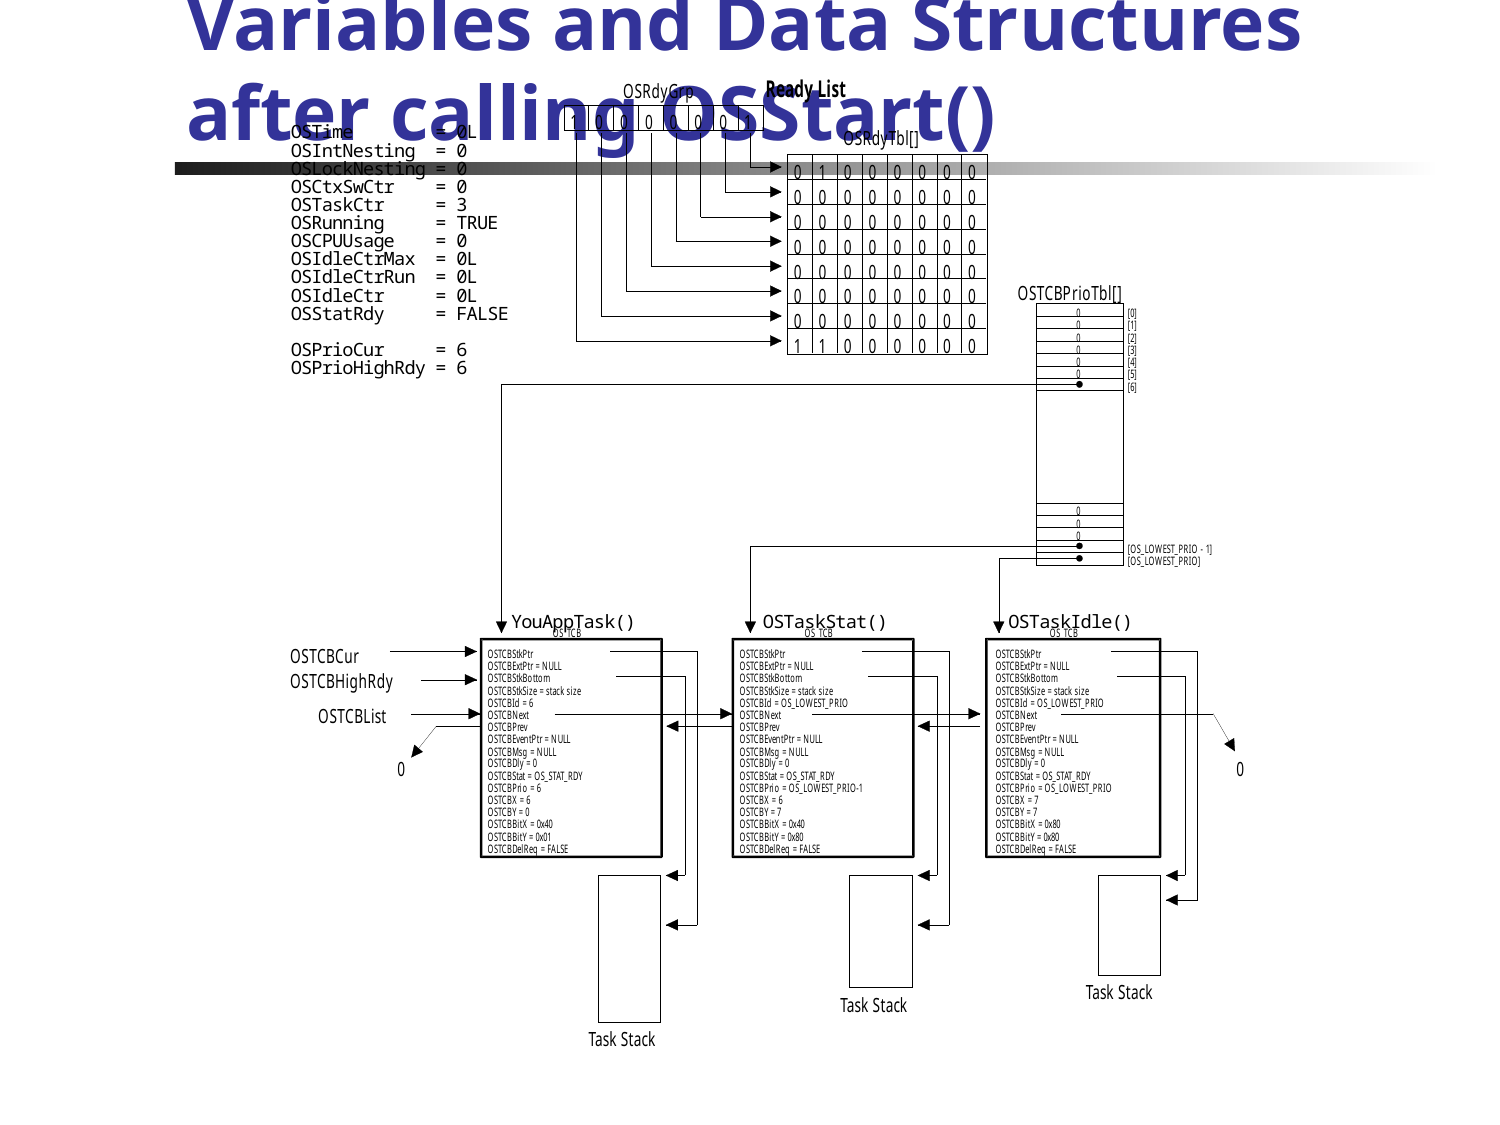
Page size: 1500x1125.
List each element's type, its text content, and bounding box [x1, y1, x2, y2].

title Variables and Data Structures after calling OSStart() [170, 49, 1429, 163]
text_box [277, 54, 1250, 1052]
